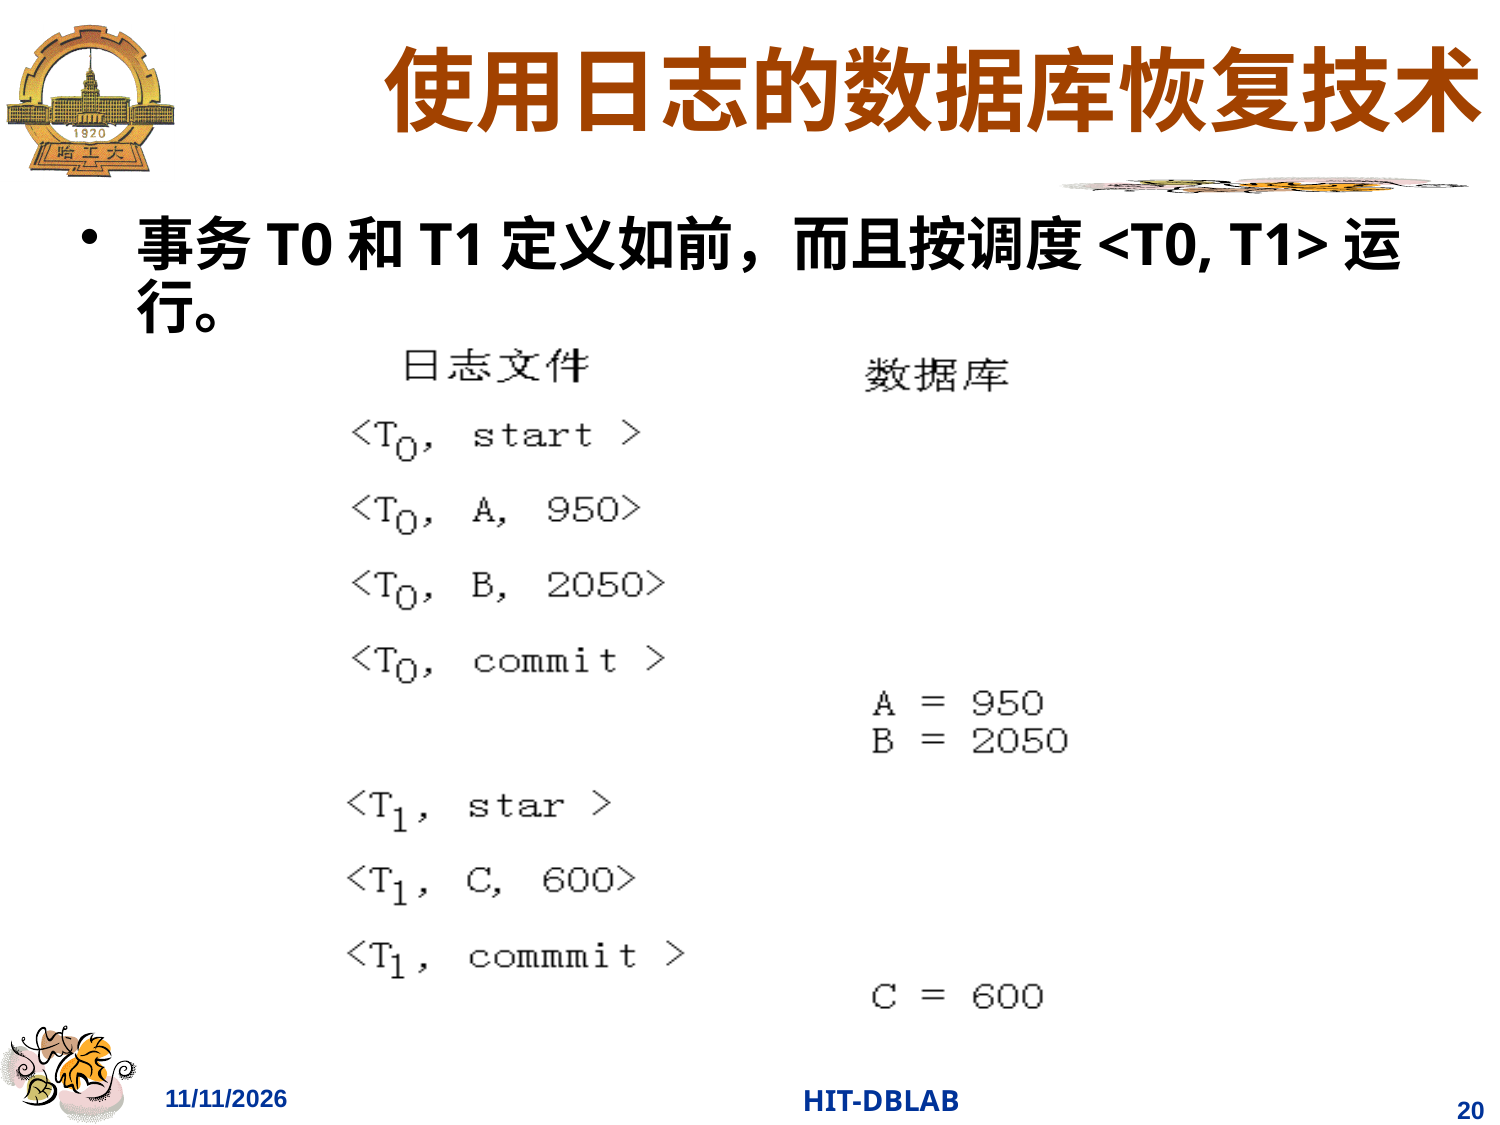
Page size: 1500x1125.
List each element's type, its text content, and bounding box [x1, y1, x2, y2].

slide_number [149, 1074, 413, 1125]
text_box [336, 347, 1075, 1024]
footer HIT-DBLAB [524, 1074, 1238, 1125]
slide_number 20 [1437, 1087, 1500, 1125]
picture [0, 24, 175, 182]
title 使用日志的数据库恢复技术 [300, 0, 1500, 176]
list 事务T0和T1定义如前，而且按调度<T0, T1>运行。 [64, 207, 1478, 315]
